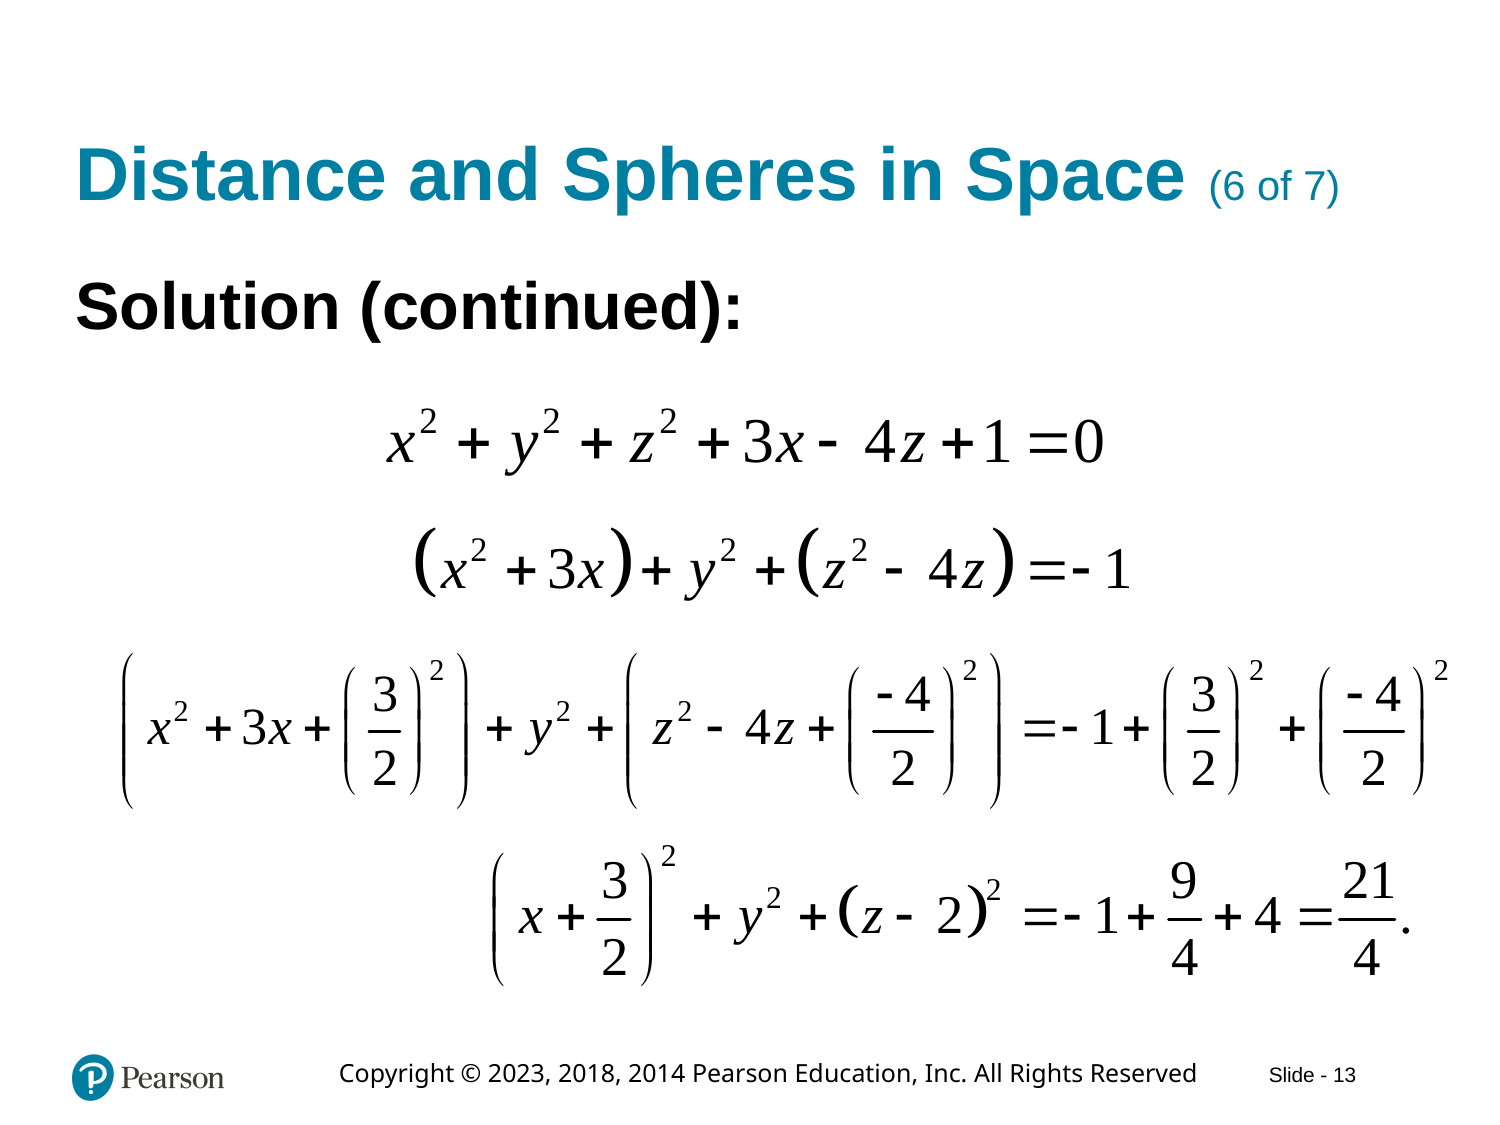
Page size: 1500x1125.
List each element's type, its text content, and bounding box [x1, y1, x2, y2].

list Solution (continued): [75, 262, 775, 363]
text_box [487, 837, 1413, 993]
picture [51, 1053, 245, 1102]
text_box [116, 648, 1453, 814]
title Distance and Spheres in Space (6 of 7) [75, 35, 1425, 216]
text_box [412, 524, 1133, 623]
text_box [380, 400, 1108, 483]
